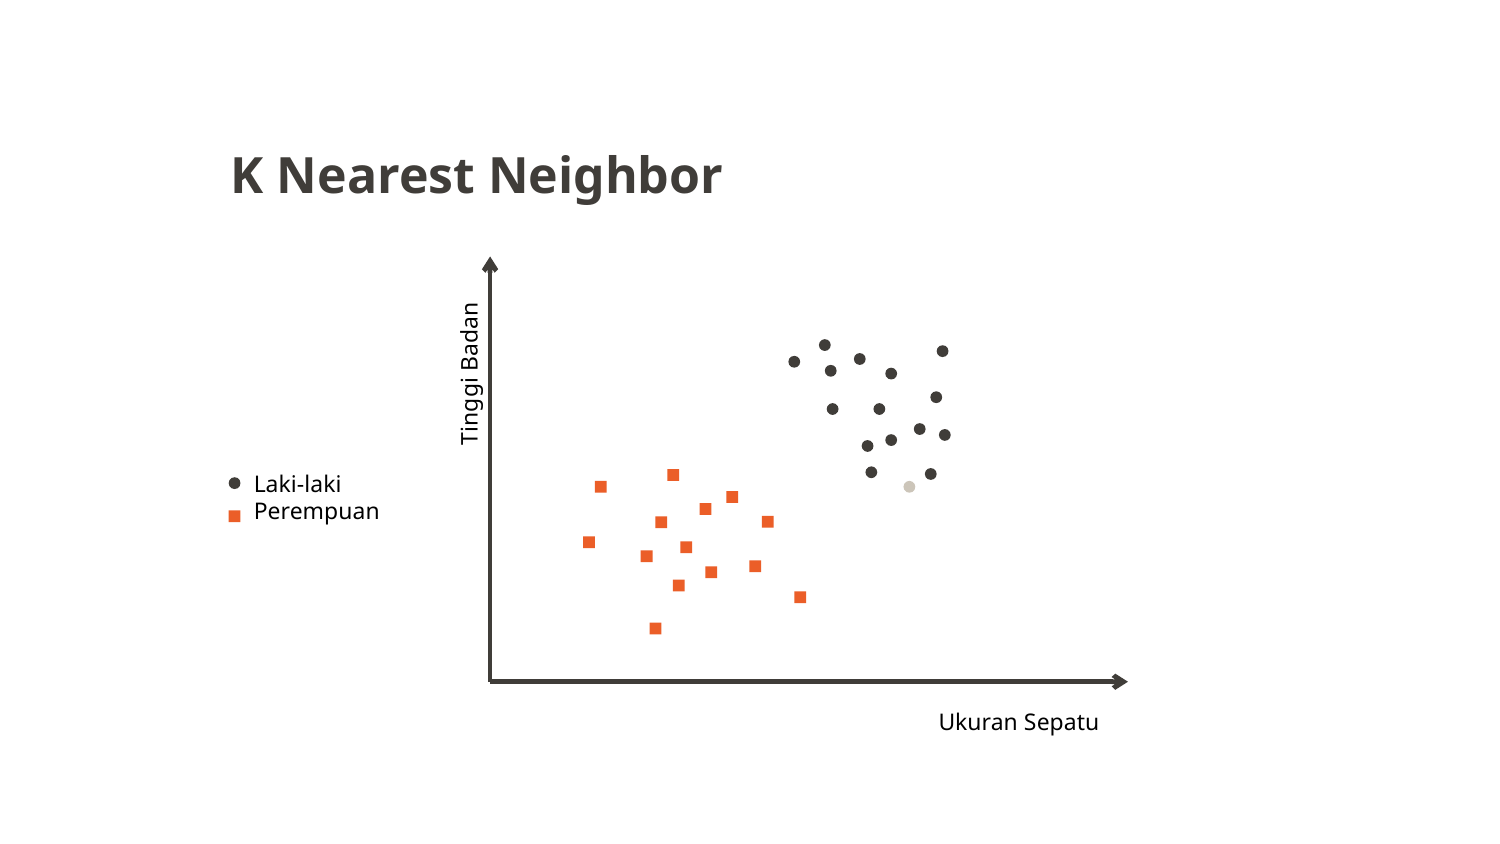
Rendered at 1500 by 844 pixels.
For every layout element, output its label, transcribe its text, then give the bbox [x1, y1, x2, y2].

text_box [581, 534, 597, 550]
text_box [822, 362, 839, 379]
text_box [859, 438, 876, 454]
text_box [647, 621, 663, 636]
text_box [851, 351, 868, 367]
text_box [786, 353, 803, 370]
text_box [665, 467, 681, 483]
text_box [922, 466, 939, 482]
text_box Ukuran Sepatu [923, 699, 1115, 743]
text_box [824, 401, 841, 417]
text_box [911, 421, 928, 437]
text_box [747, 558, 763, 574]
text_box [816, 337, 833, 353]
text_box [593, 479, 609, 495]
text_box [697, 501, 713, 517]
text_box K Nearest Neighbor [216, 136, 739, 211]
text_box Tinggi Badan [447, 287, 485, 460]
text_box Laki-laki Perempuan [238, 461, 395, 532]
text_box [863, 464, 880, 481]
text_box [883, 432, 900, 449]
text_box [928, 389, 945, 406]
text_box [703, 564, 719, 580]
text_box [883, 365, 900, 382]
text_box [724, 489, 740, 505]
text_box [227, 508, 243, 524]
text_box [671, 577, 687, 593]
text_box [901, 478, 918, 495]
text_box [678, 539, 694, 555]
text_box [871, 401, 888, 417]
text_box [792, 589, 808, 605]
text_box [653, 514, 669, 530]
text_box [639, 548, 655, 564]
text_box [226, 475, 243, 492]
text_box [936, 427, 953, 443]
text_box [760, 514, 776, 530]
text_box [934, 343, 951, 360]
